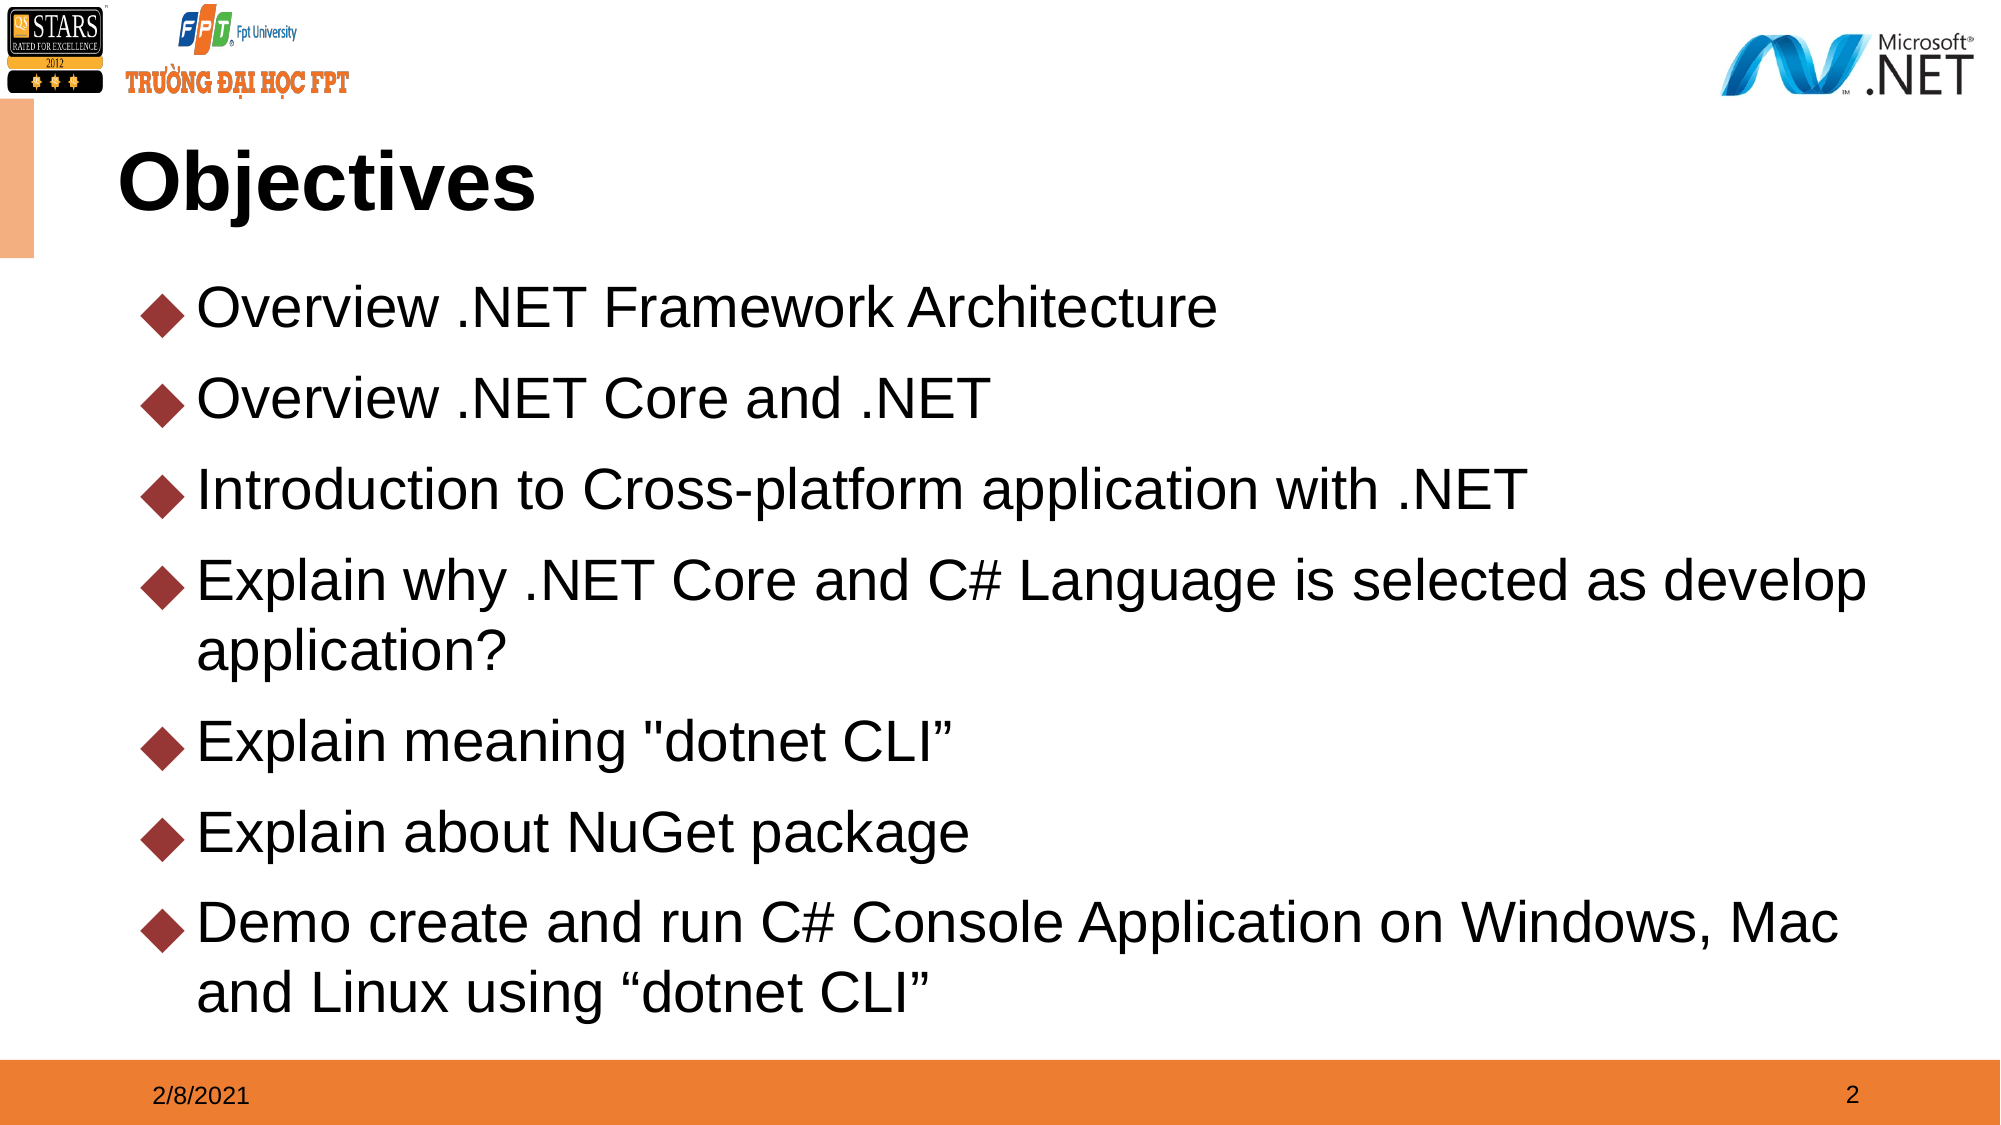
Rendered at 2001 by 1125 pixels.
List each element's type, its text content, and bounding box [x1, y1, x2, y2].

picture [1685, 0, 2001, 129]
list Overview .NET Framework Architecture Overview .NET Core and .NET Introduction to Cross-platform application with .NET Explain why .NET Core and C# Language is selected as develop application? Explain meaning "dotnet CLI” Explain about NuGet package Demo create and run C# Console Application on Windows, Mac and Linux using “dotnet CLI” [125, 262, 1945, 1064]
title Objectives [102, 121, 1875, 245]
picture [7, 4, 349, 99]
slide_number ‹#› [1424, 1064, 1875, 1123]
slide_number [137, 1064, 588, 1124]
